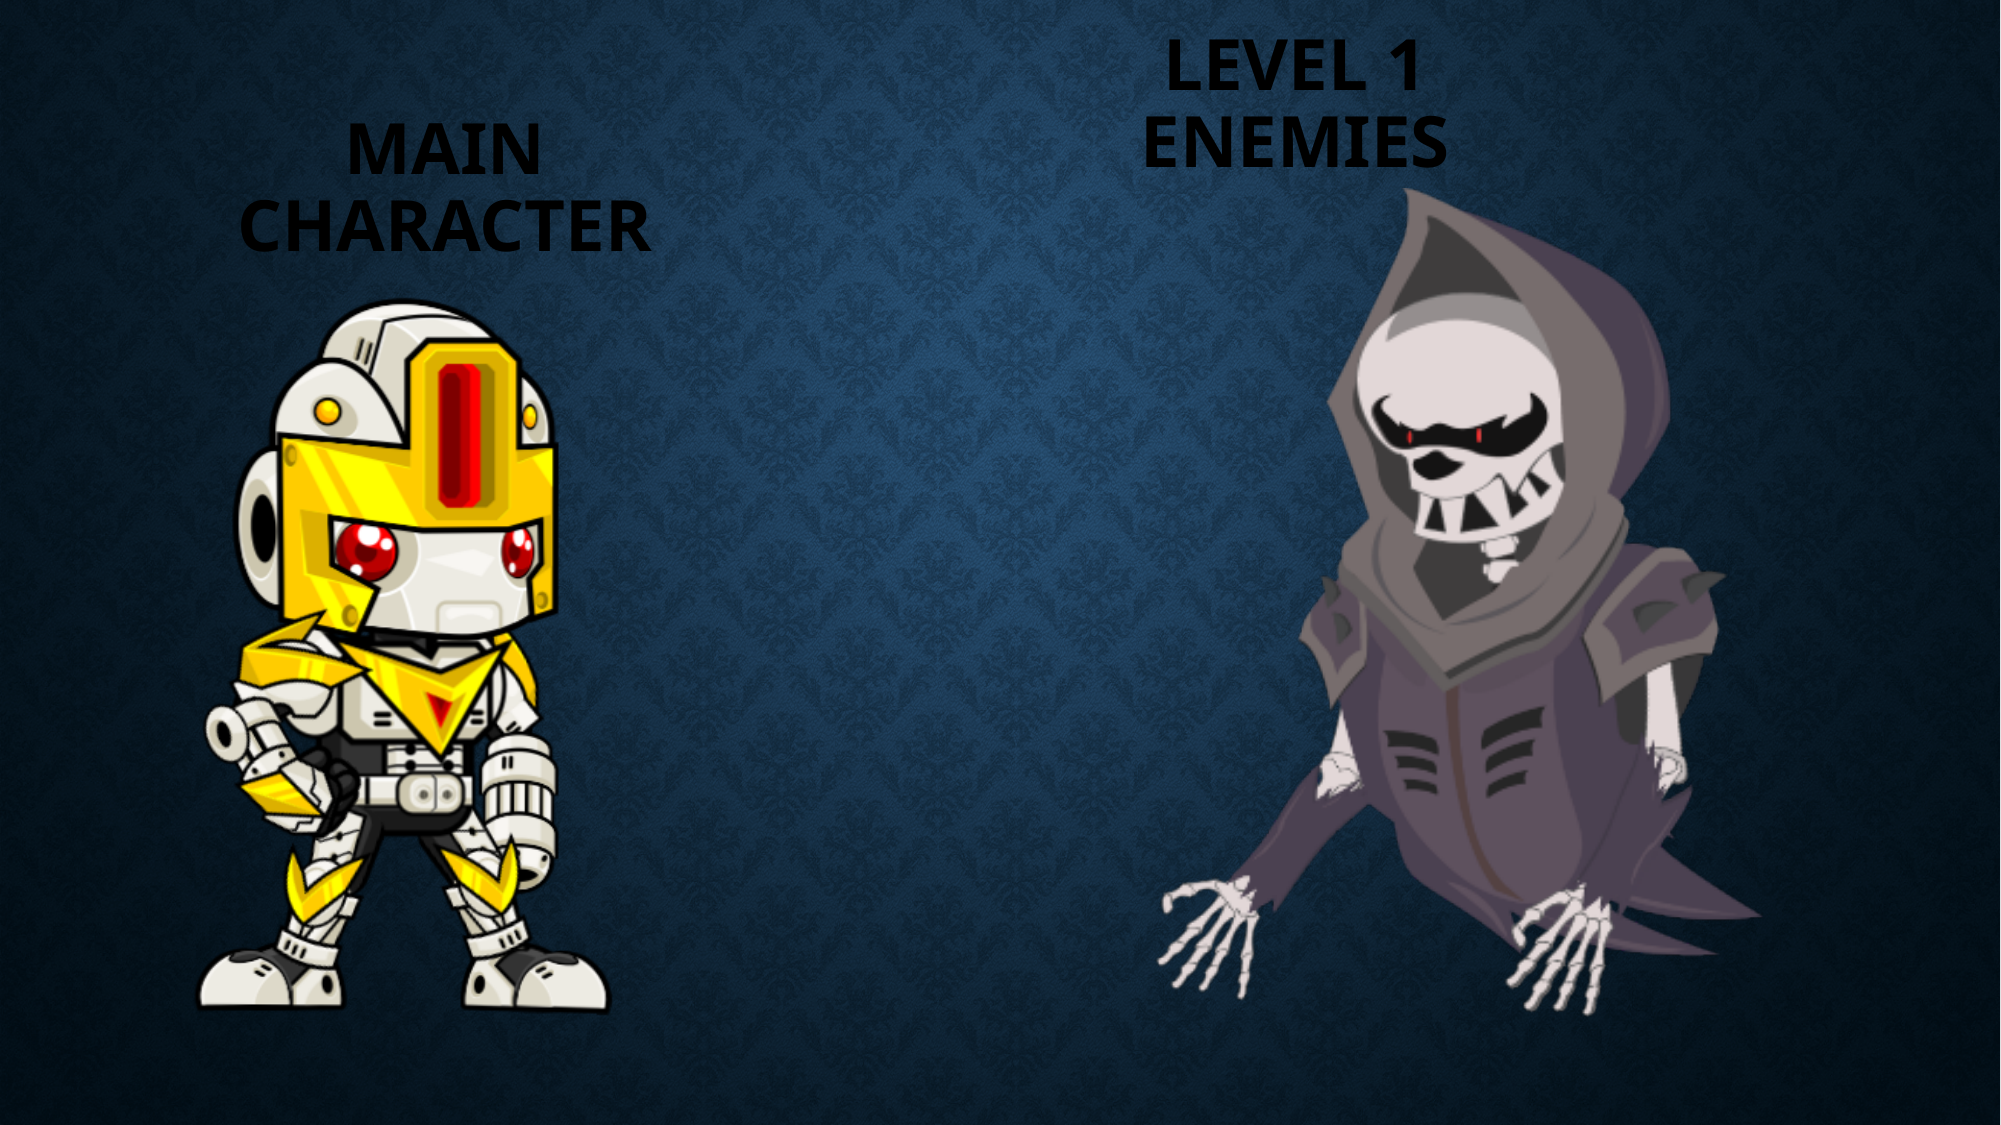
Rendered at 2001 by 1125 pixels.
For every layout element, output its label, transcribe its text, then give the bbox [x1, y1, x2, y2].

text_box [0, 0, 2000, 1125]
text_box Level 1 Enemies [999, 15, 1591, 197]
picture [1102, 188, 1766, 1033]
picture [0, 217, 869, 1069]
title Main Character [149, 99, 741, 216]
